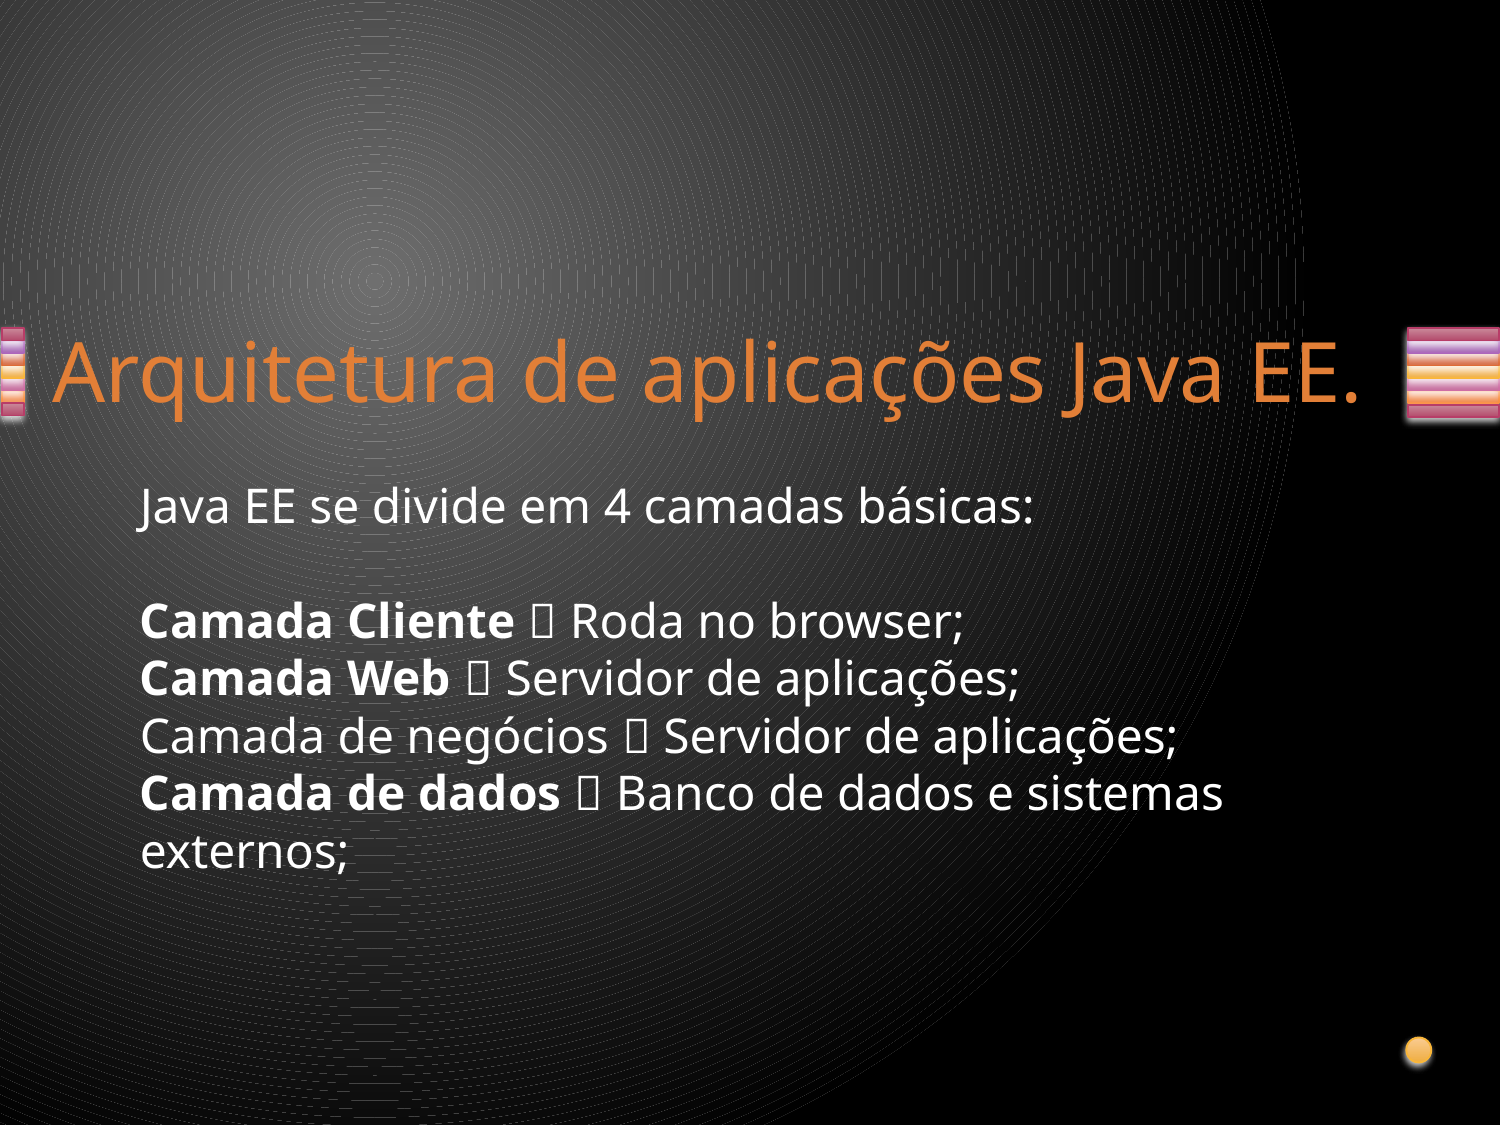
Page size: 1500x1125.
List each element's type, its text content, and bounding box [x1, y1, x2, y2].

text_box Java EE se divide em 4 camadas básicas: Camada Cliente  Roda no browser; Camada Web  Servidor de aplicações; Camada de negócios  Servidor de aplicações; Camada de dados  Banco de dados e sistemas externos; [125, 468, 1288, 945]
title Arquitetura de aplicações Java EE. [37, 275, 1388, 463]
text_box [125, 945, 1288, 1047]
